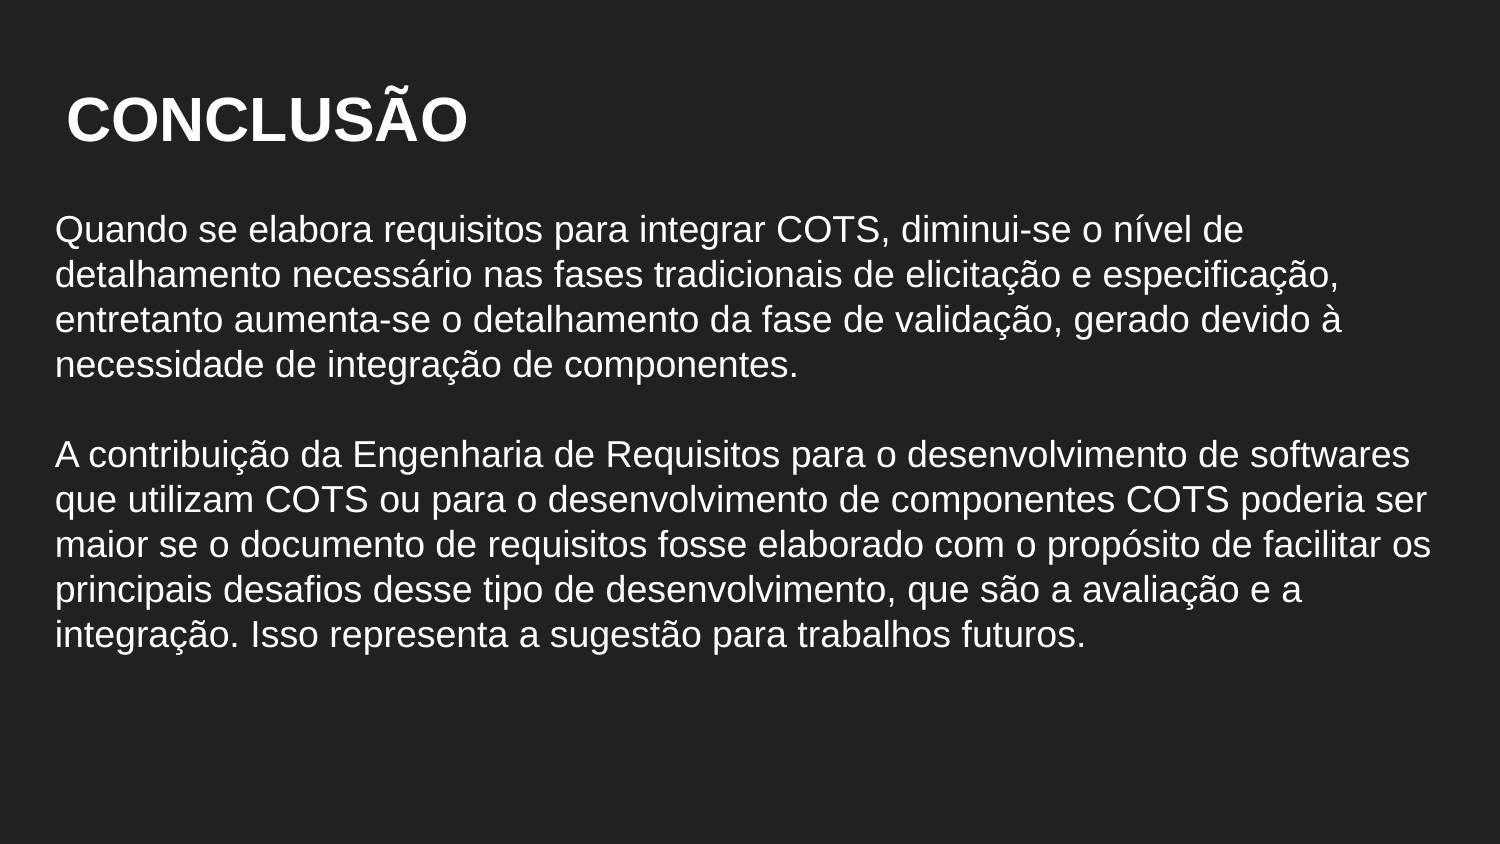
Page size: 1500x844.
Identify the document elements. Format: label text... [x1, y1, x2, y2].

subtitle CONCLUSÃO [51, 63, 1449, 194]
text_box Quando se elabora requisitos para integrar COTS, diminui-se o nível de detalhamento necessário nas fases tradicionais de elicitação e especificação, entretanto aumenta-se o detalhamento da fase de validação, gerado devido à necessidade de integração de componentes. A contribuição da Engenharia de Requisitos para o desenvolvimento de softwares que utilizam COTS ou para o desenvolvimento de componentes COTS poderia ser maior se o documento de requisitos fosse elaborado com o propósito de facilitar os principais desafios desse tipo de desenvolvimento, que são a avaliação e a integração. Isso representa a sugestão para trabalhos futuros. [40, 189, 1471, 817]
